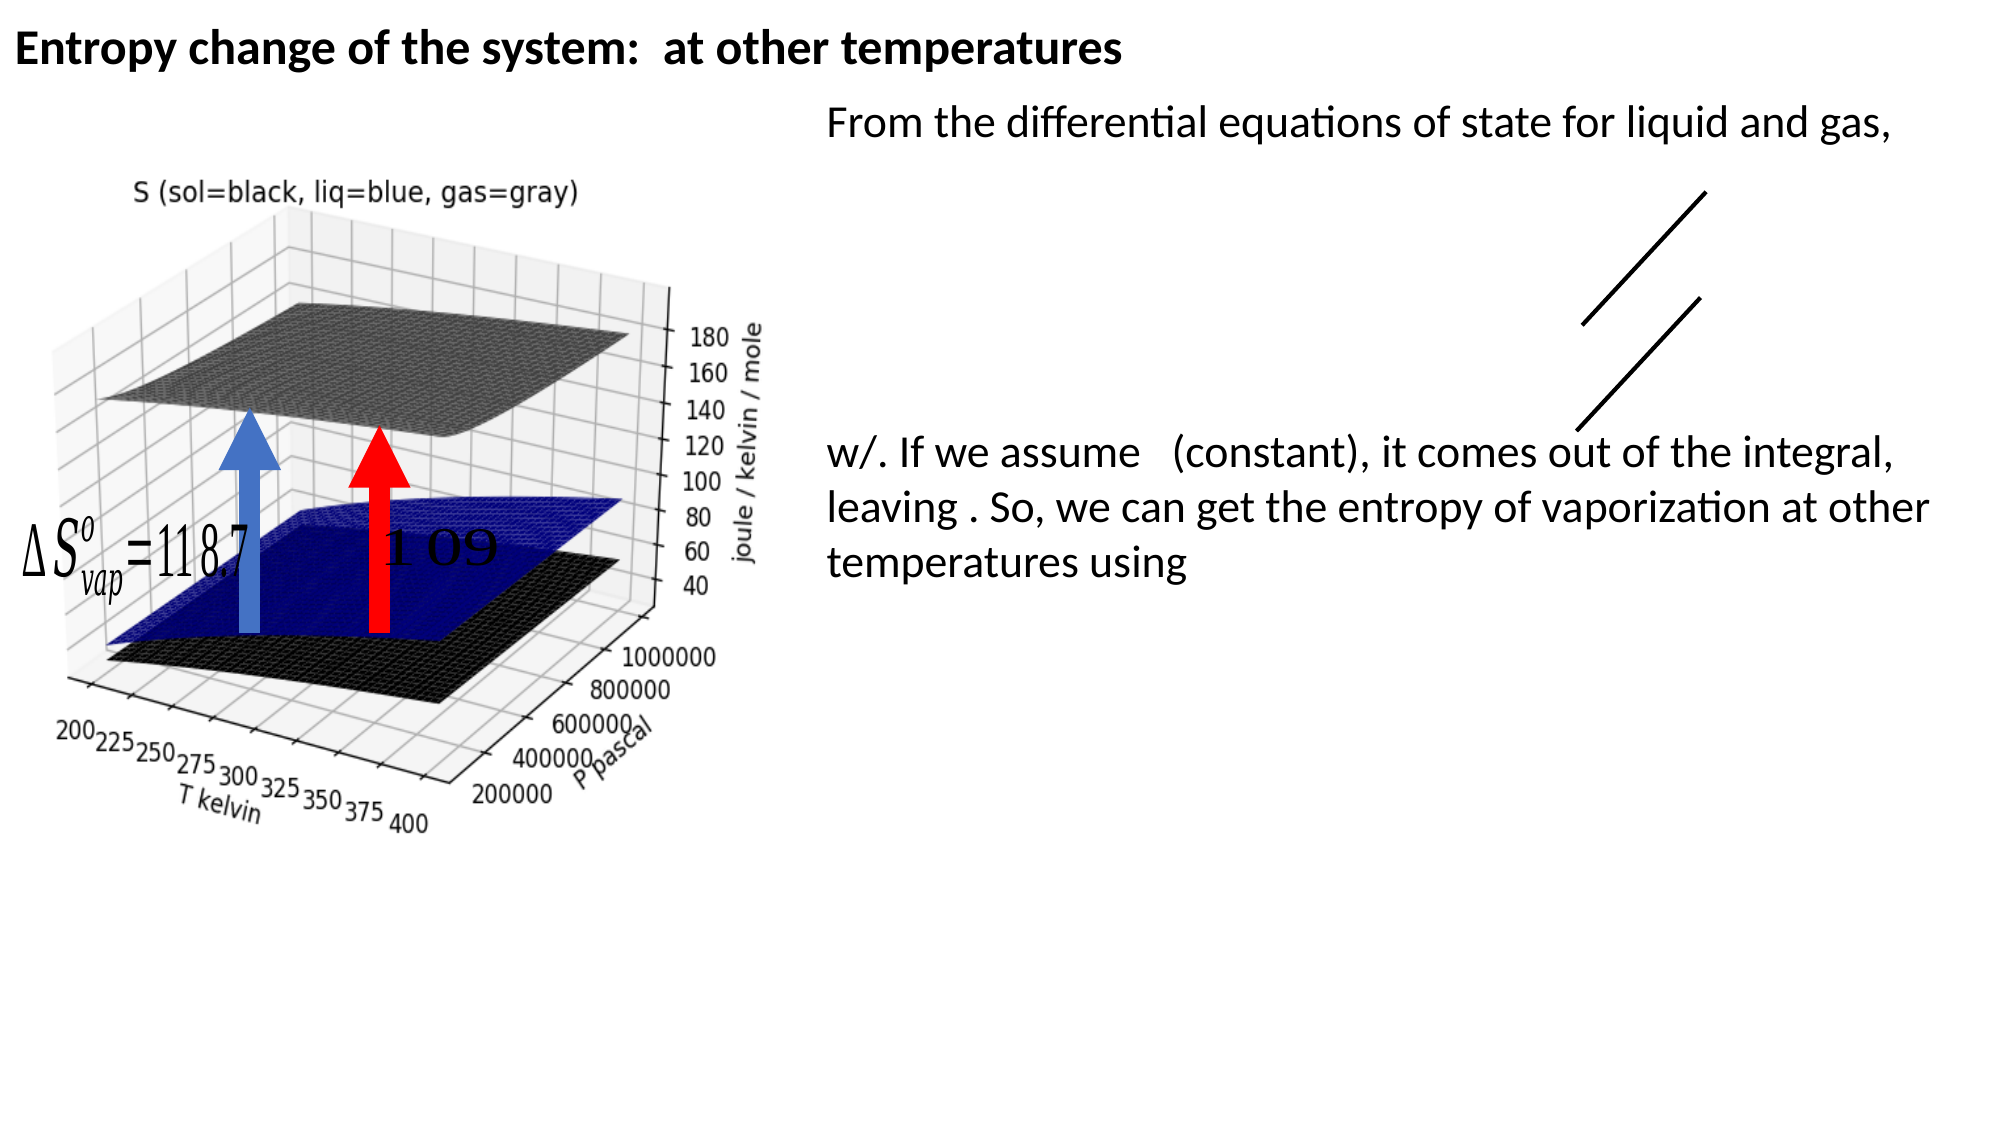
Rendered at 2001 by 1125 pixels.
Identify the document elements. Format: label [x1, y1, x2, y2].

text_box [811, 83, 2000, 1060]
text_box [29, 151, 790, 854]
